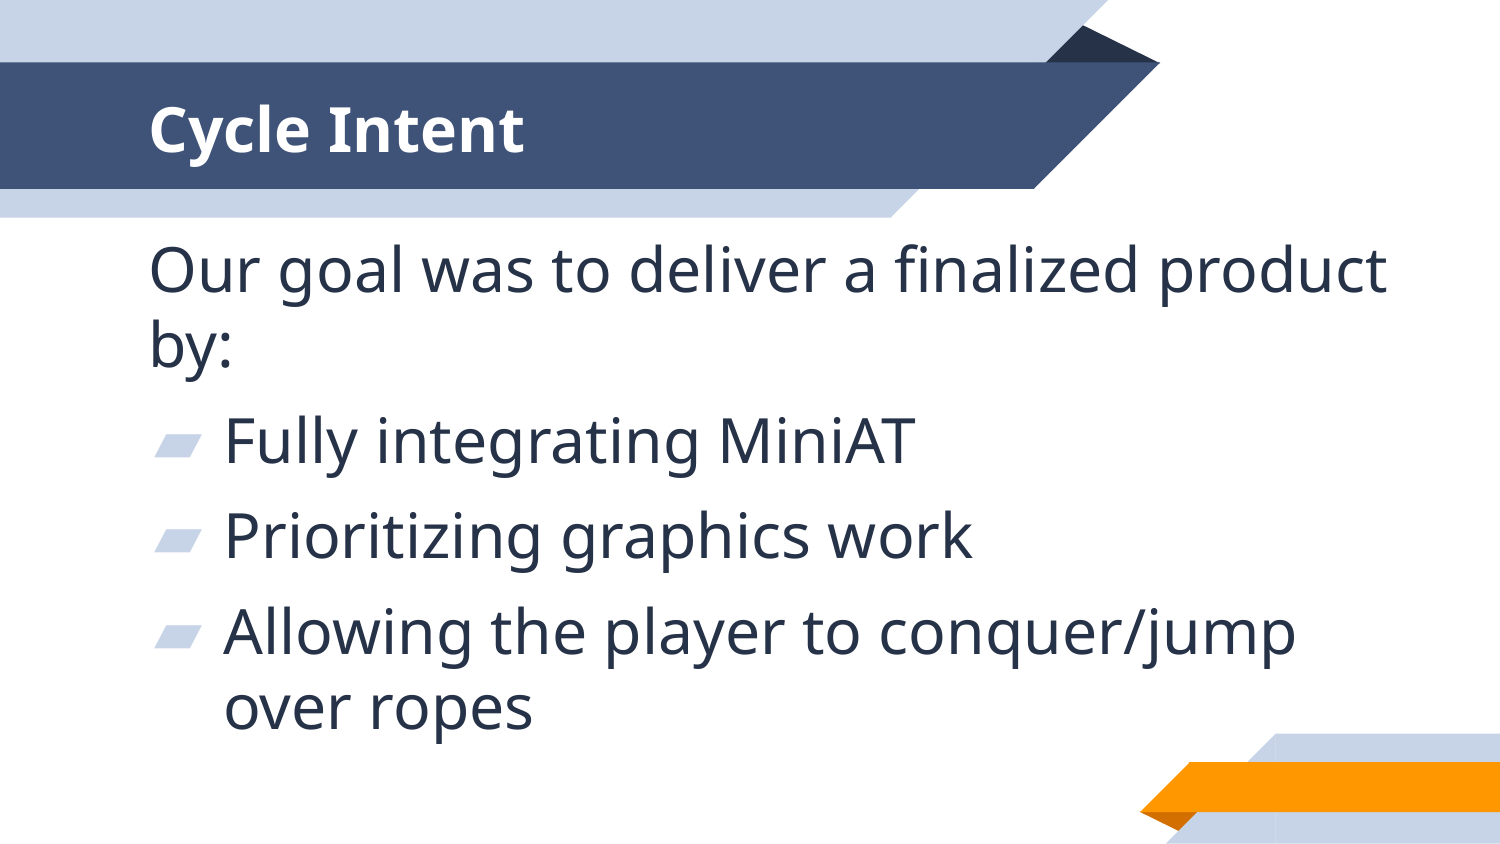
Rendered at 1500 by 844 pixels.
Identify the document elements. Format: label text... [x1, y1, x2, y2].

title Cycle Intent [133, 64, 1035, 190]
list Our goal was to deliver a finalized product by: Fully integrating MiniAT Prioritizing graphics work Allowing the player to conquer/jump over ropes [133, 228, 1437, 744]
